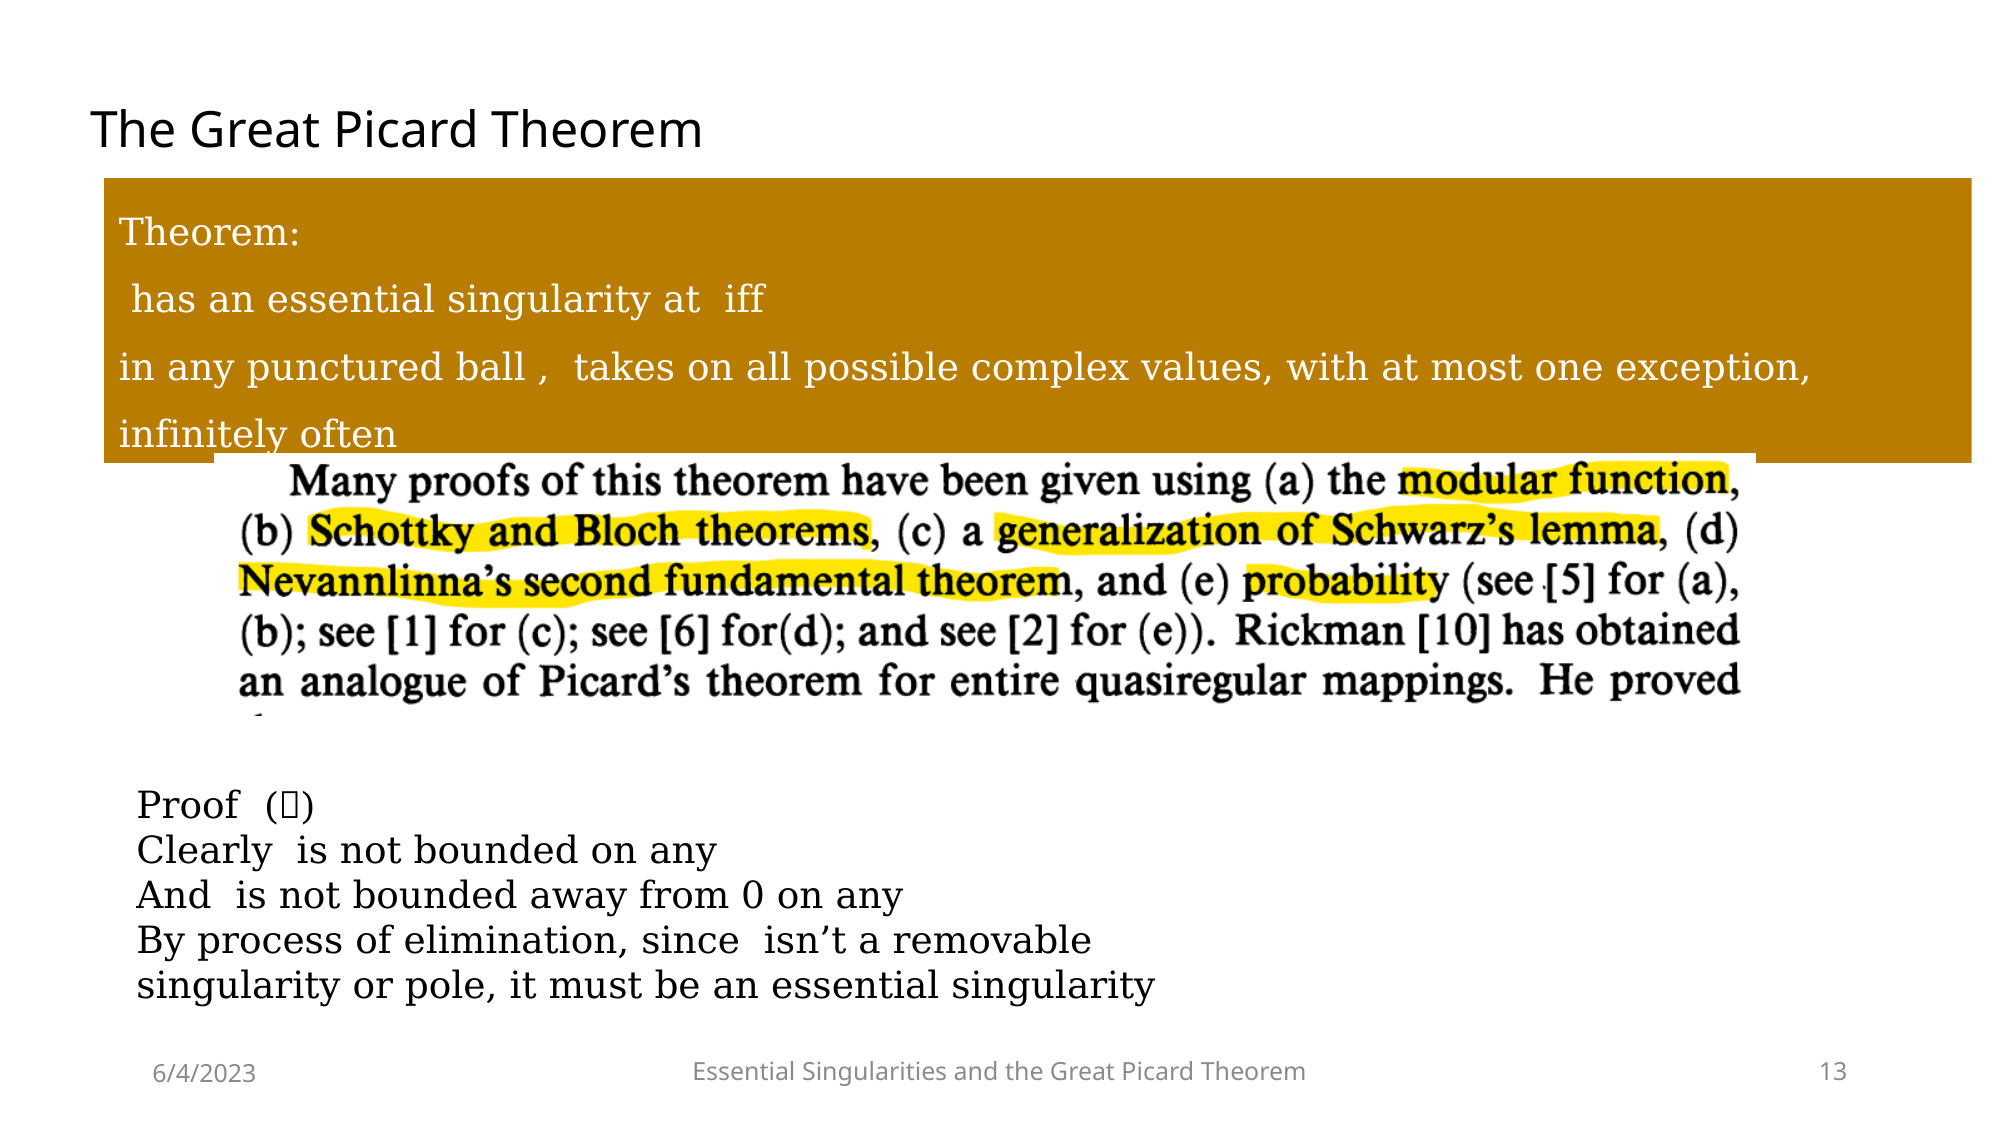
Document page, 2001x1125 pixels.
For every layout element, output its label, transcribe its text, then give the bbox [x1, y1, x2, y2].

title The Great Picard Theorem [75, 82, 1413, 180]
picture [214, 453, 1756, 716]
footer Essential Singularities and the Great Picard Theorem [662, 1042, 1338, 1103]
slide_number 13 [1412, 1042, 1863, 1103]
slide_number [137, 1042, 588, 1103]
